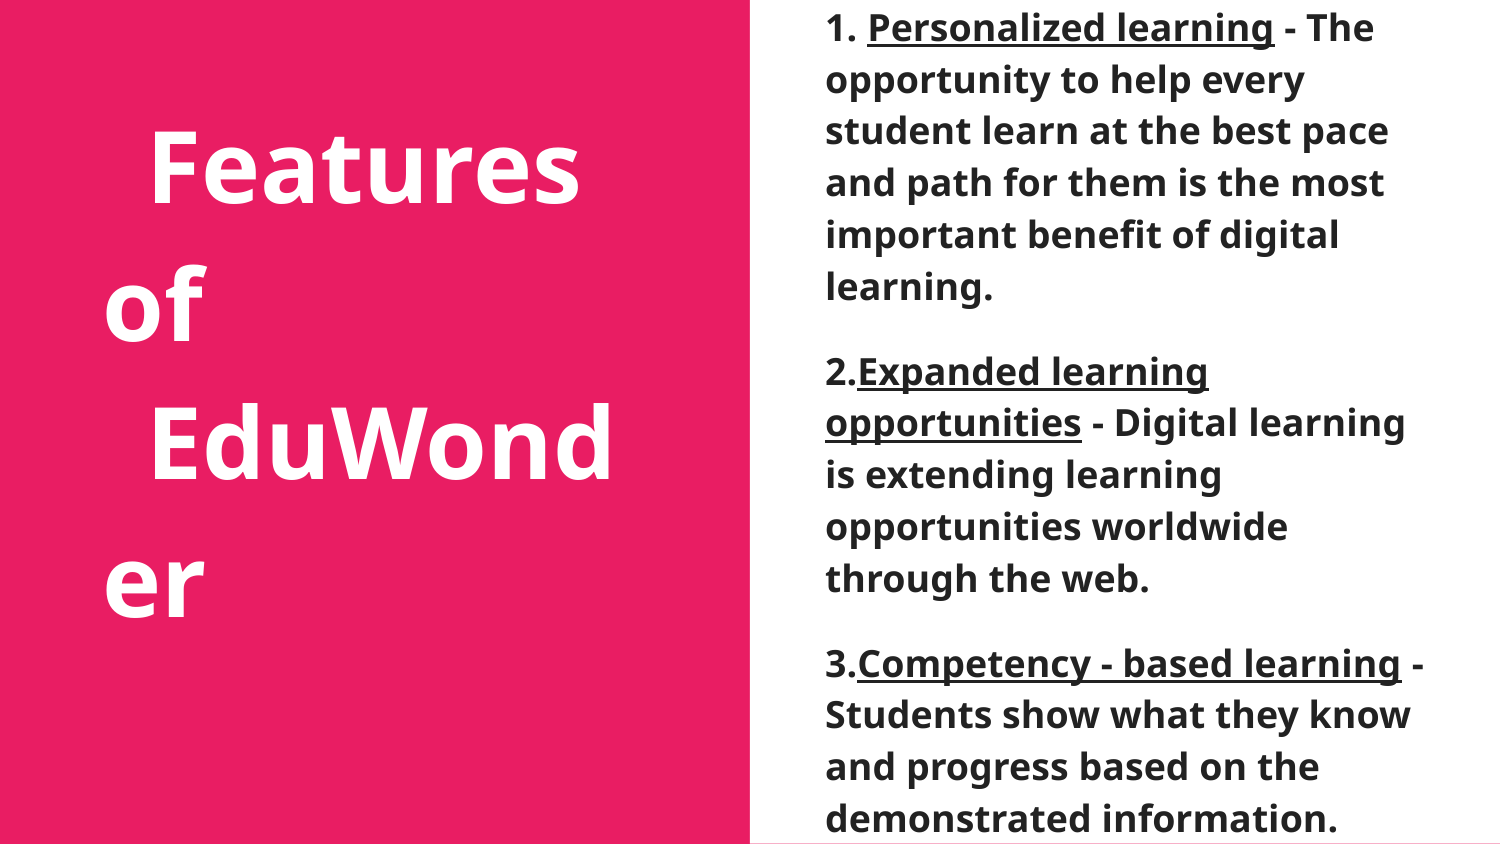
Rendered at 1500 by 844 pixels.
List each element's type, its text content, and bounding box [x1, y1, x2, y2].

list 1. Personalized learning - The opportunity to help every student learn at the best pace and path for them is the most important benefit of digital learning. 2.Expanded learning opportunities - Digital learning is extending learning opportunities worldwide through the web. 3.Competency - based learning - Students show what they know and progress based on the demonstrated information. [810, 118, 1455, 725]
title Features of EduWonder [0, 298, 664, 546]
